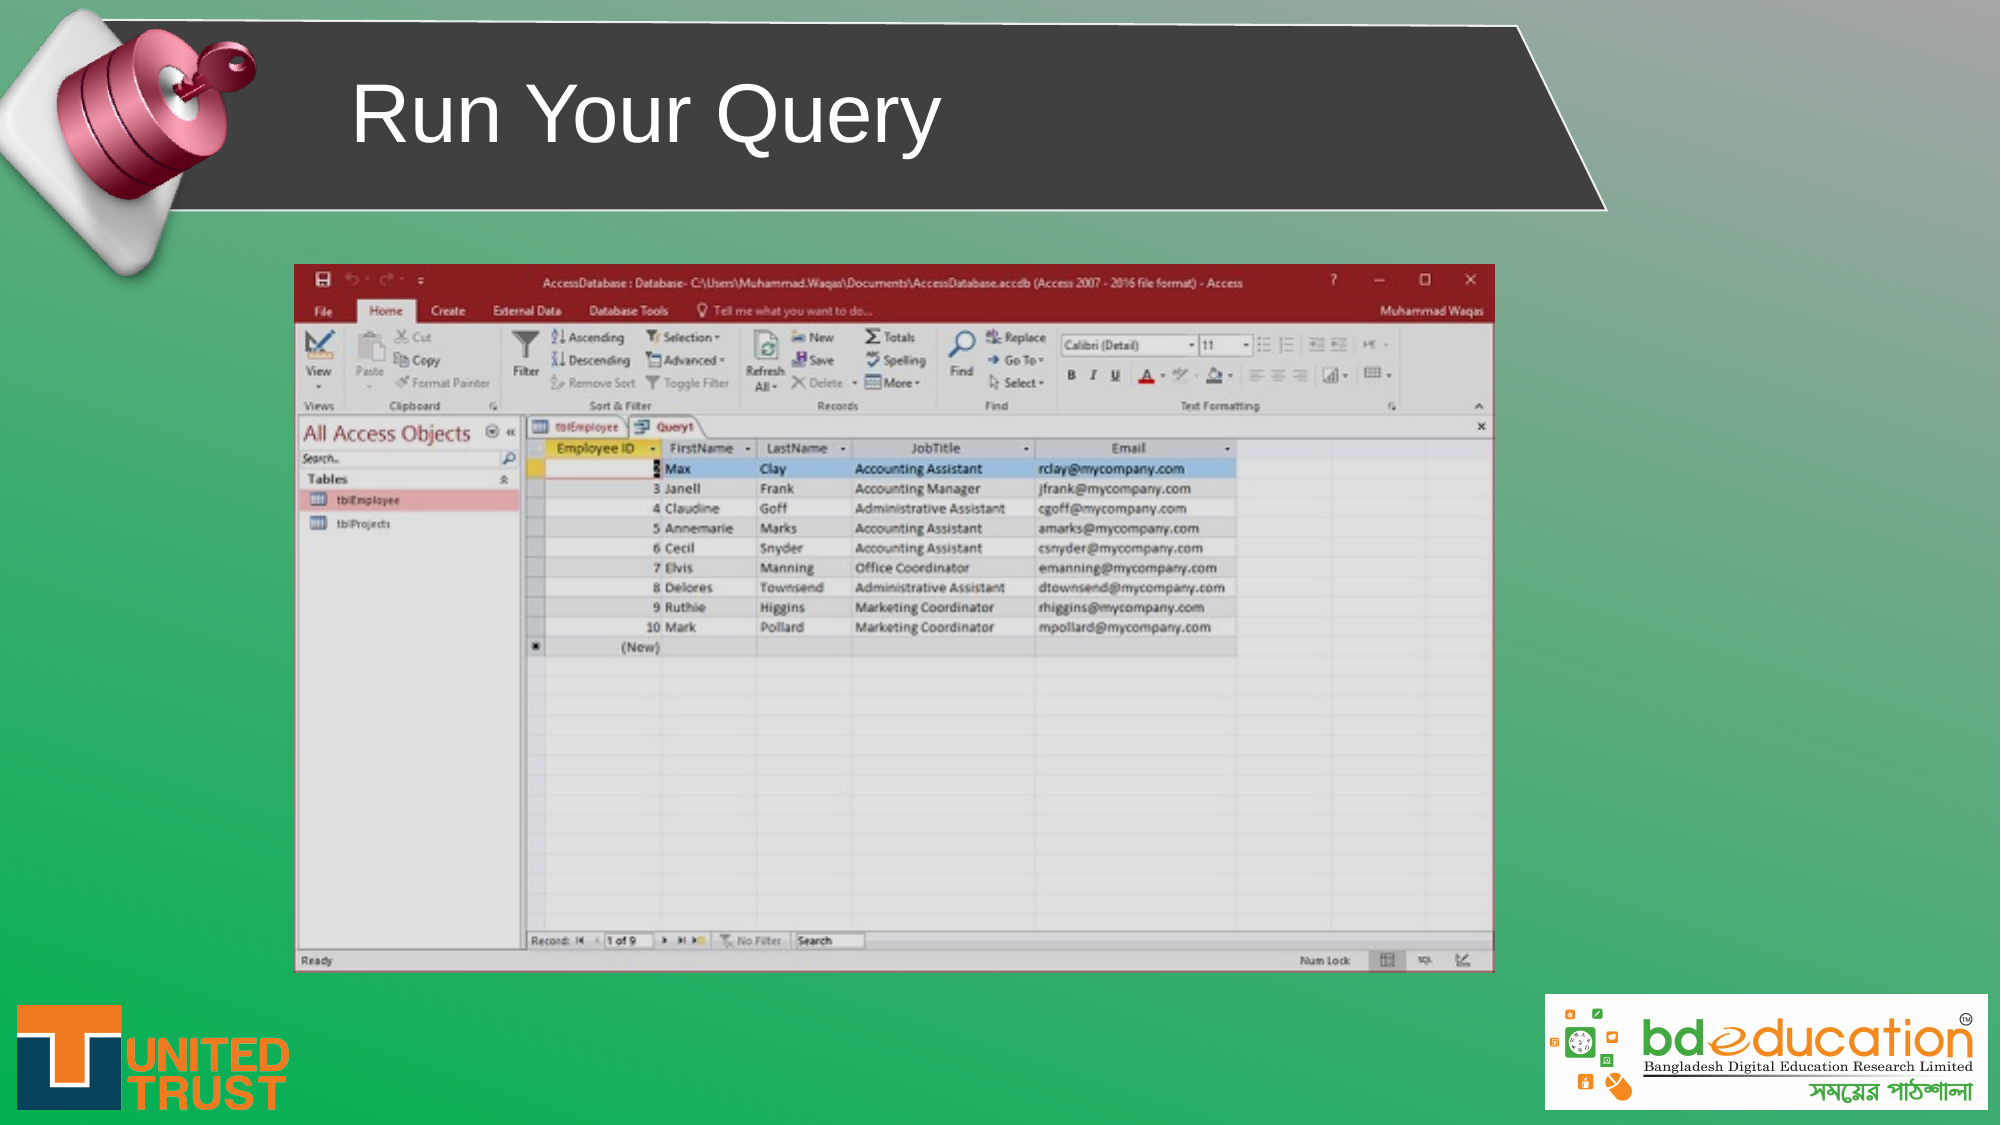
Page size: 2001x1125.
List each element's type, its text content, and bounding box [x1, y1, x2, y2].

text_box Run Your Query [335, 52, 1495, 167]
picture [0, 0, 334, 325]
picture [294, 264, 1495, 973]
picture [1545, 994, 1988, 1110]
text_box [283, 19, 1609, 212]
picture [17, 1005, 289, 1110]
